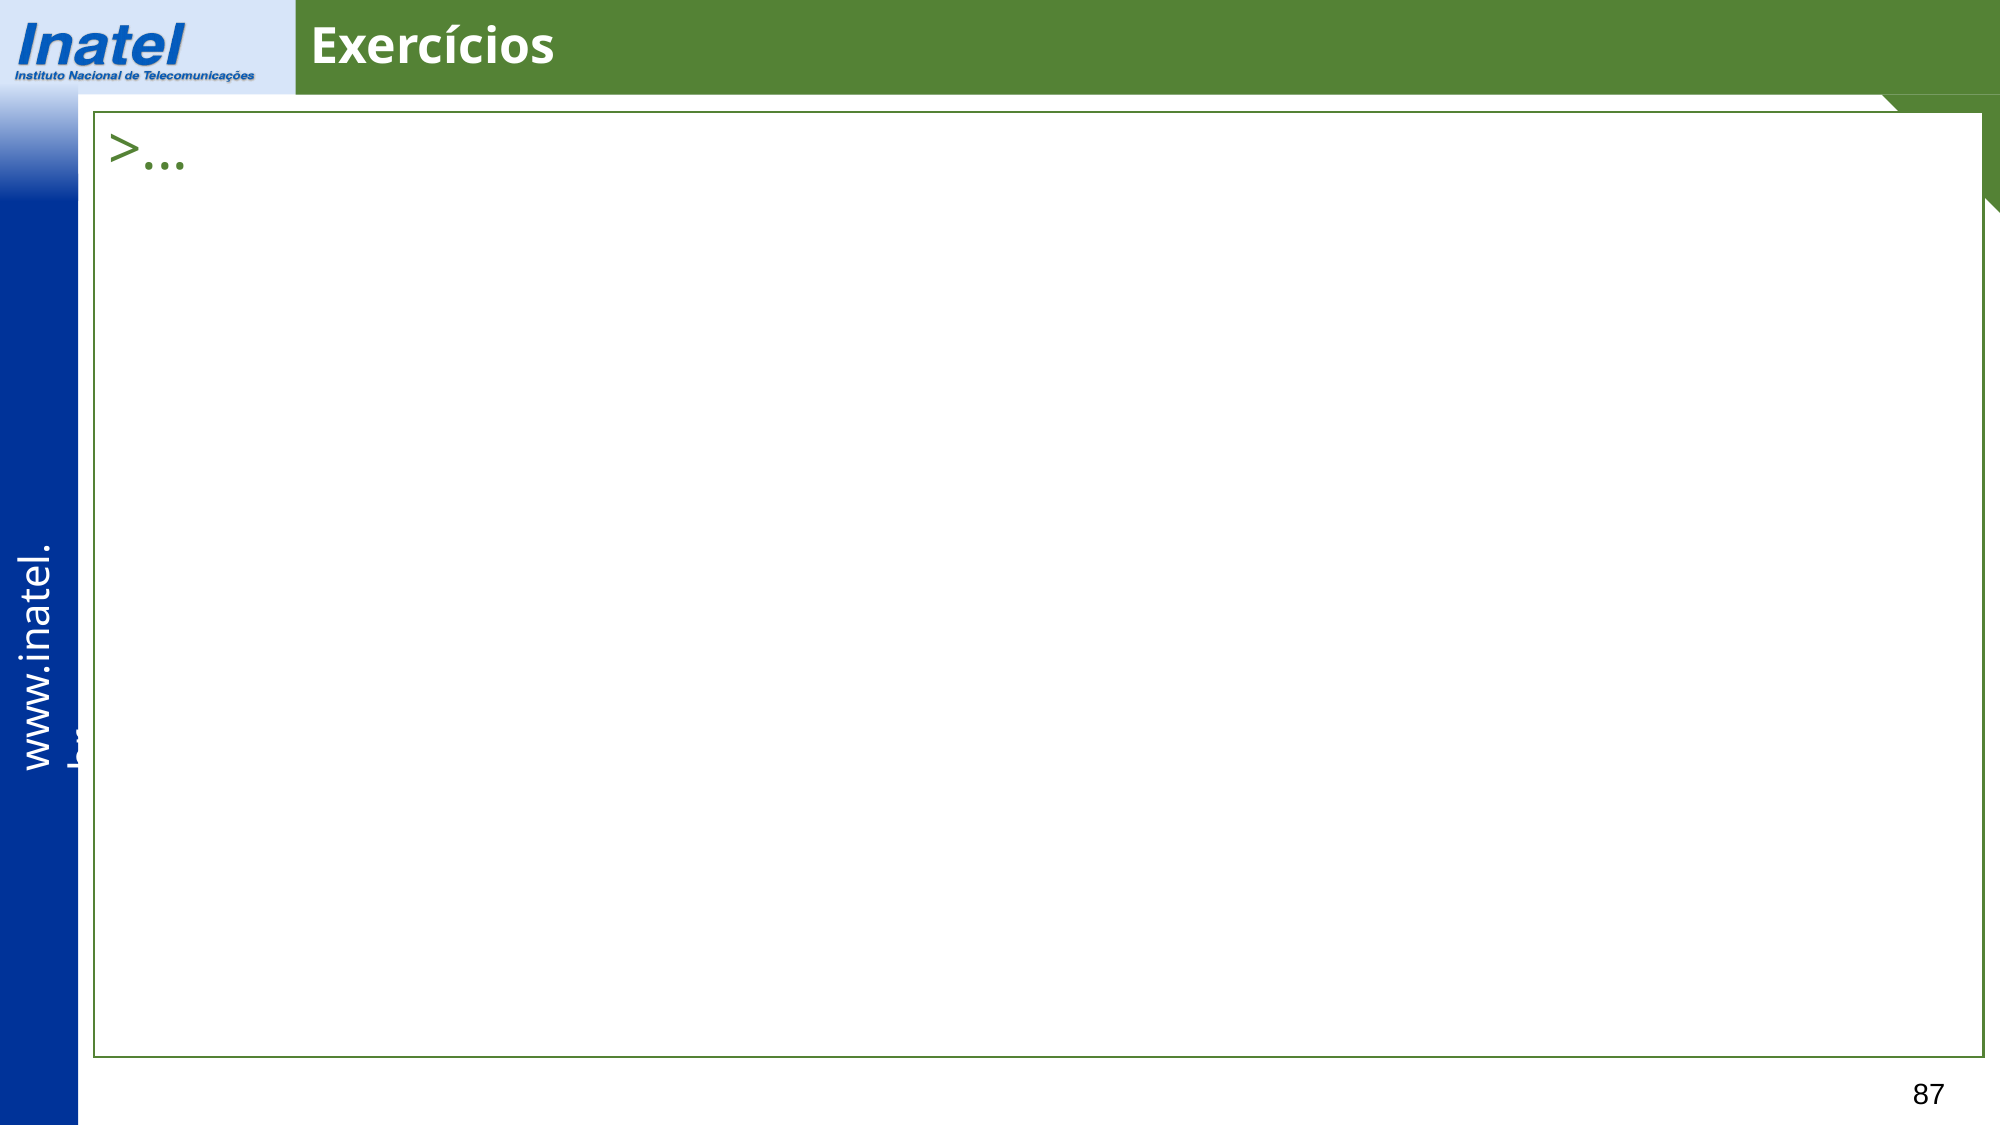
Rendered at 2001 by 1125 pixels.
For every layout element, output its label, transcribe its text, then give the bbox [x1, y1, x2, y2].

text_box [1879, 93, 2000, 215]
picture [12, 20, 258, 85]
text_box Exercícios [295, 0, 2000, 96]
text_box >... [93, 111, 1985, 1058]
